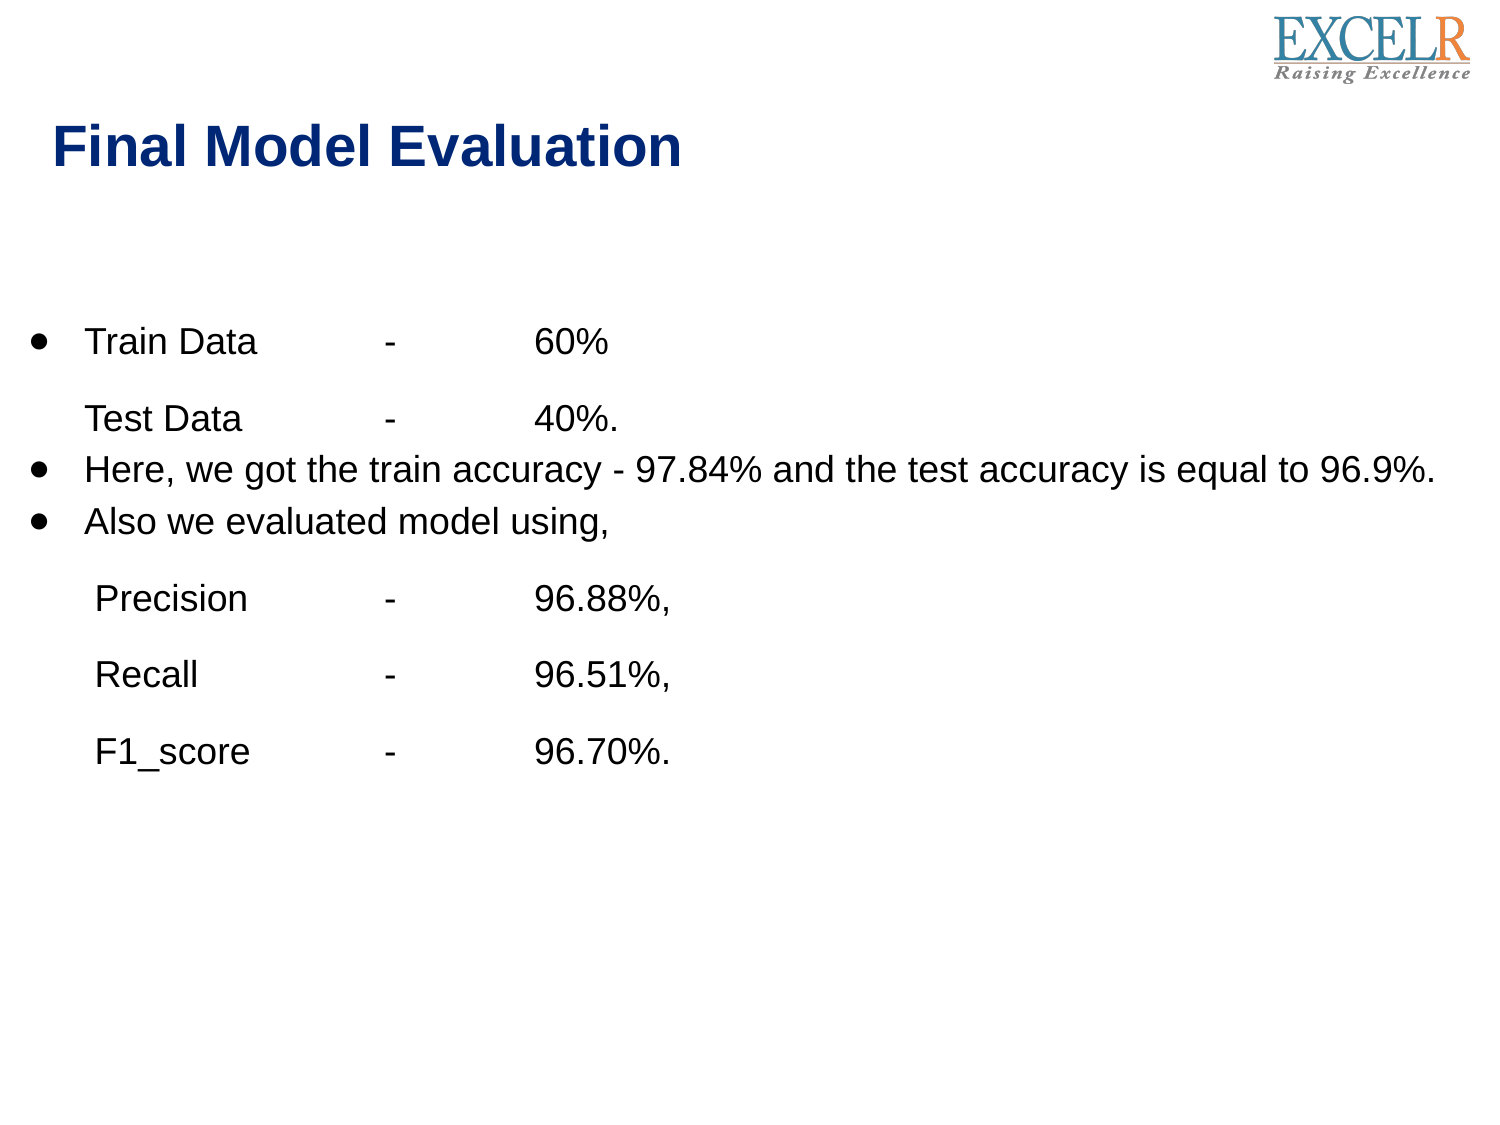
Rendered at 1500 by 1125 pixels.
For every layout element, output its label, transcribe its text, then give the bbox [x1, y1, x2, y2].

picture [1274, 16, 1470, 85]
text_box Final Model Evaluation [52, 108, 1448, 209]
text_box Train Data - 60% Test Data - 40%. Here, we got the train accuracy - 97.84% and the test accuracy is equal to 96.9%. Also we evaluated model using, Precision - 96.88%, Recall - 96.51%, F1_score - 96.70%. [0, 295, 1500, 924]
